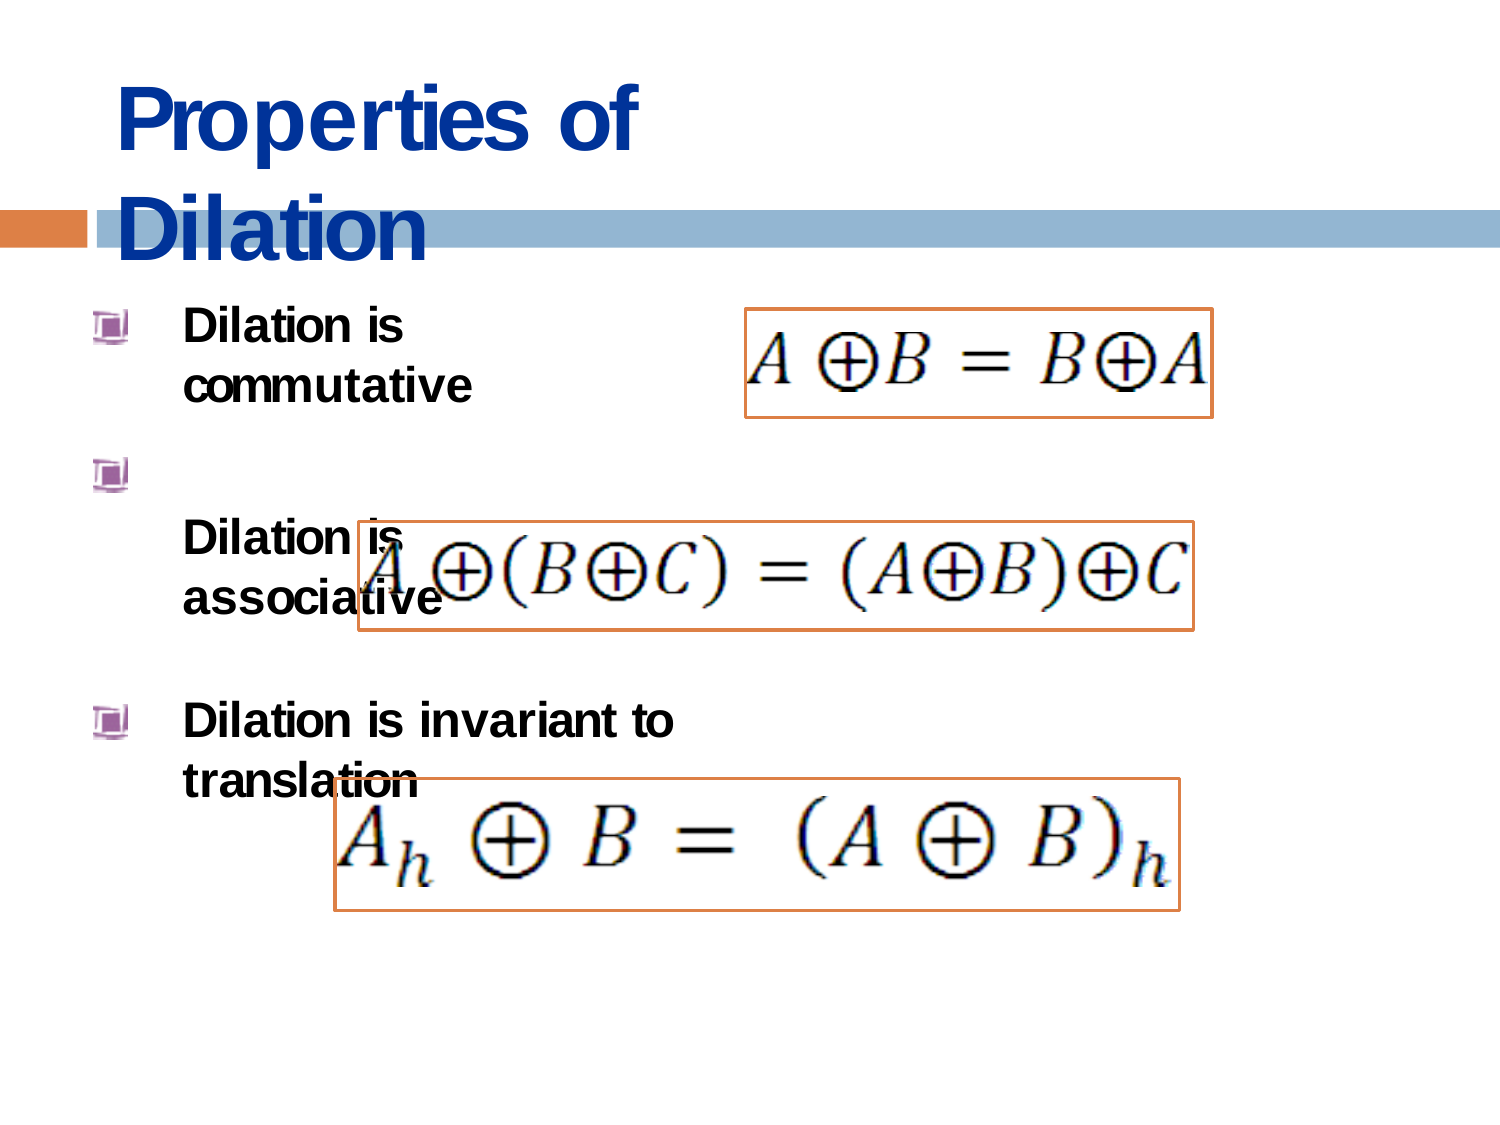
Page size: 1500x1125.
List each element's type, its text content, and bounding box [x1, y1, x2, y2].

picture [93, 456, 128, 493]
picture [93, 704, 128, 740]
picture [93, 309, 128, 345]
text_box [333, 776, 1182, 913]
text_box Dilation is invariant to translation [180, 685, 886, 808]
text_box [743, 307, 1214, 420]
text_box Dilation is commutative Dilation is associative [180, 290, 679, 625]
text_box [356, 519, 1196, 632]
title Properties of Dilation [113, 56, 935, 279]
